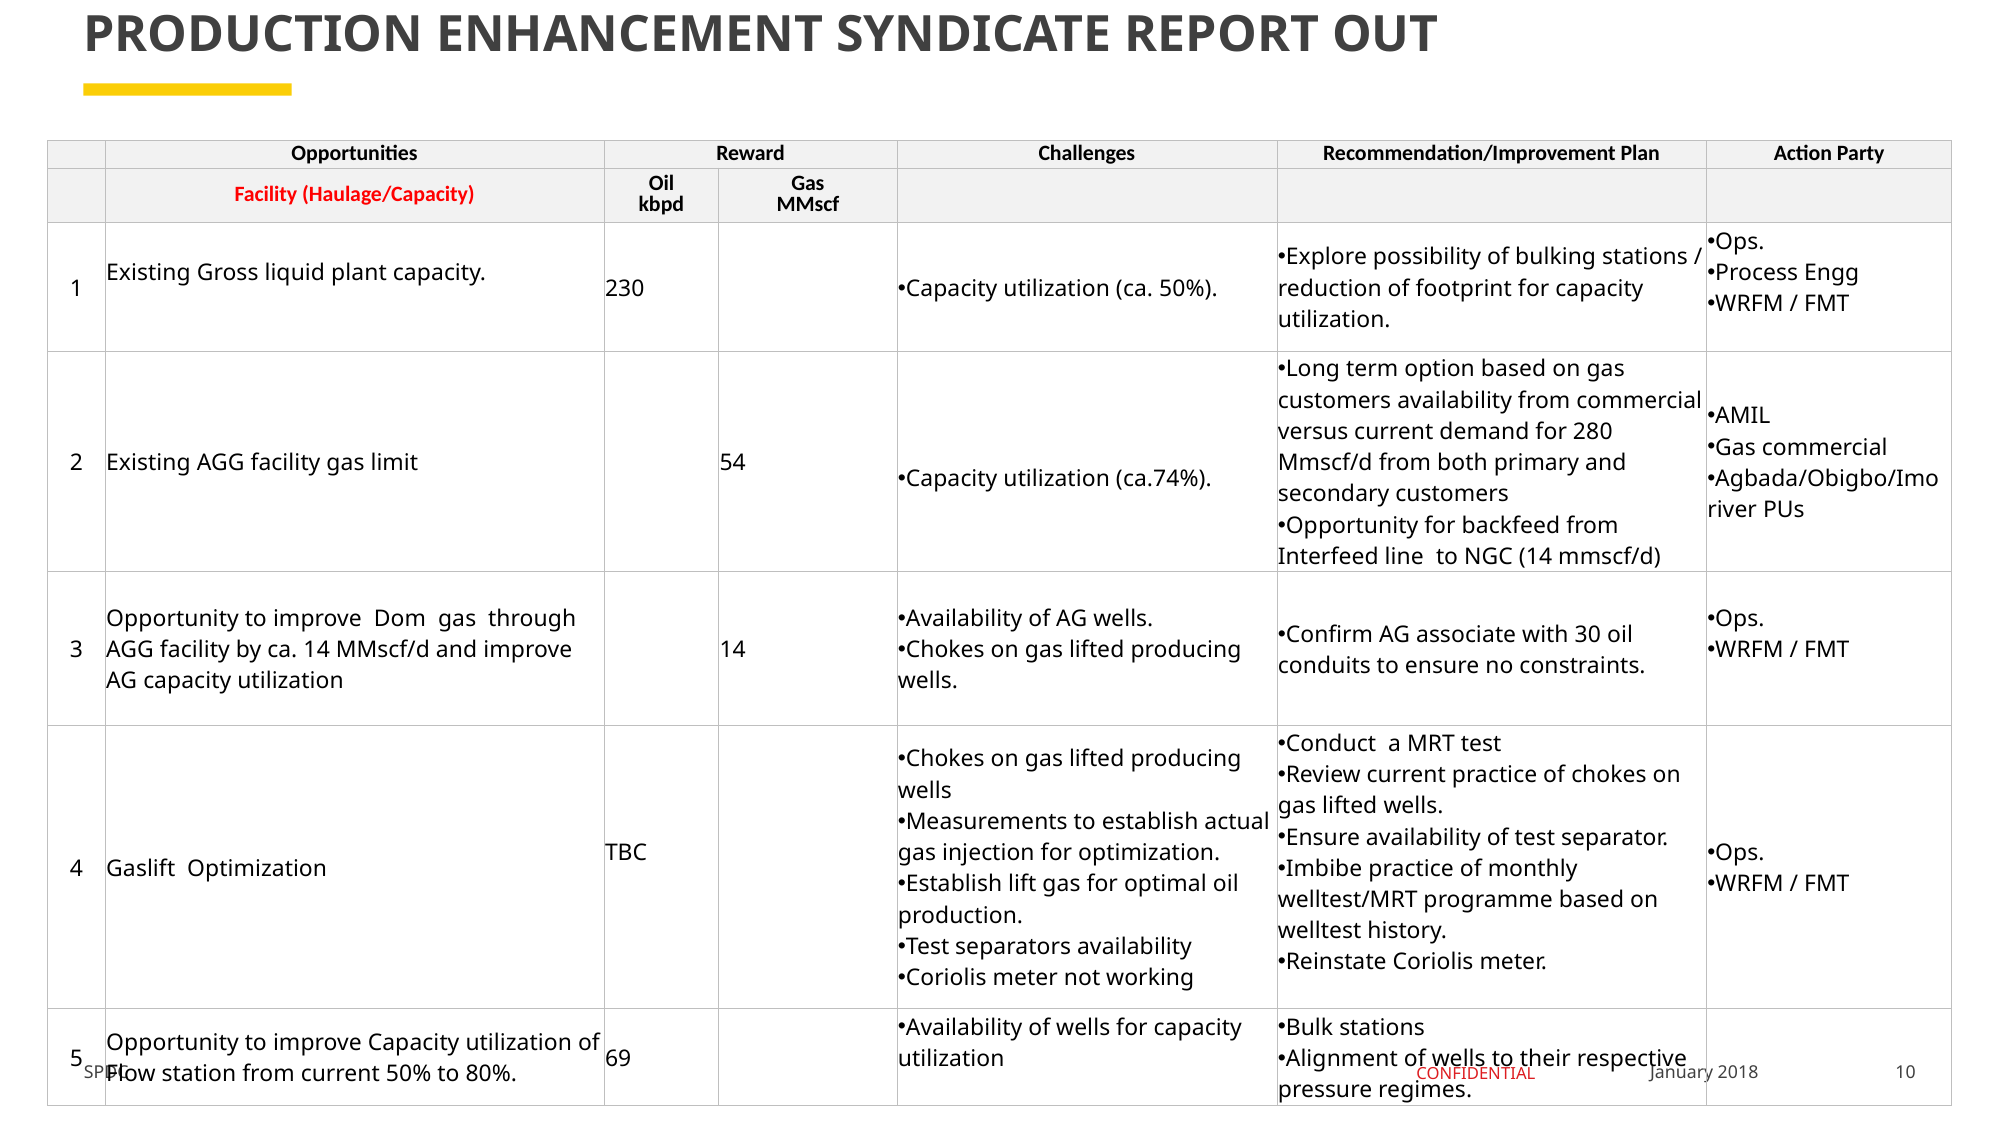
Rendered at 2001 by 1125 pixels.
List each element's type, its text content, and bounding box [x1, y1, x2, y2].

table_cell 3 [48, 572, 105, 725]
table_cell Gaslift Optimization [106, 726, 604, 1008]
table_cell TBC [605, 726, 718, 1008]
table_cell Opportunity to improve Dom gas through AGG facility by ca. 14 MMscf/d and improve AG capacity utilization [106, 572, 604, 725]
table_cell [1707, 169, 1951, 222]
table_cell Bulk stations Alignment of wells to their respective pressure regimes. [1278, 1009, 1706, 1105]
table_cell [1278, 169, 1706, 222]
table_header Recommendation/Improvement Plan [1278, 141, 1706, 168]
table_cell [719, 223, 897, 351]
table_cell Explore possibility of bulking stations / reduction of footprint for capacity utilization. [1278, 223, 1706, 351]
table_header Challenges [898, 141, 1277, 168]
table_cell Conduct a MRT test Review current practice of chokes on gas lifted wells. Ensure availability of test separator. Imbibe practice of monthly welltest/MRT programme based on welltest history. Reinstate Coriolis meter. [1278, 726, 1706, 1008]
table_cell 5 [48, 1009, 105, 1105]
table_cell Confirm AG associate with 30 oil conduits to ensure no constraints. [1278, 572, 1706, 725]
table_header Reward [605, 141, 897, 168]
table_cell [48, 169, 105, 222]
table_cell 14 [719, 572, 897, 725]
table_cell Existing AGG facility gas limit [106, 352, 604, 571]
table_cell 69 [605, 1009, 718, 1105]
table_cell Chokes on gas lifted producing wells Measurements to establish actual gas injection for optimization. Establish lift gas for optimal oil production. Test separators availability Coriolis meter not working [898, 726, 1277, 1008]
table_cell Oil kbpd [605, 169, 718, 222]
table_cell 230 [605, 223, 718, 351]
table_cell [898, 169, 1277, 222]
table_cell [605, 572, 718, 725]
table_cell Facility (Haulage/Capacity) [106, 169, 604, 222]
table_cell 54 [719, 352, 897, 571]
table_cell [1707, 1009, 1951, 1105]
table_cell [605, 352, 718, 571]
table_header Opportunities [106, 141, 604, 168]
table_cell [719, 1009, 897, 1105]
title PRODUCTION ENHANCEMENT SYNDICATE REPORT OUT [83, 1, 1917, 125]
table_cell Availability of wells for capacity utilization [898, 1009, 1277, 1105]
table_cell Gas MMscf [719, 169, 897, 222]
table_cell 1 [48, 223, 105, 351]
table_cell [719, 726, 897, 1008]
table_header [48, 141, 105, 168]
table_cell Capacity utilization (ca. 50%). [898, 223, 1277, 351]
table_cell Capacity utilization (ca.74%). [898, 352, 1277, 571]
table_cell Opportunity to improve Capacity utilization of Flow station from current 50% to 80%. [106, 1009, 604, 1105]
table_cell Ops. WRFM / FMT [1707, 572, 1951, 725]
table_cell Availability of AG wells. Chokes on gas lifted producing wells. [898, 572, 1277, 725]
table_cell Existing Gross liquid plant capacity. [106, 223, 604, 351]
table_header Action Party [1707, 141, 1951, 168]
table_cell Ops. WRFM / FMT [1707, 726, 1951, 1008]
table_cell AMIL Gas commercial Agbada/Obigbo/Imo river PUs [1707, 352, 1951, 571]
table_cell 4 [48, 726, 105, 1008]
table_cell Long term option based on gas customers availability from commercial versus current demand for 280 Mmscf/d from both primary and secondary customers Opportunity for backfeed from Interfeed line to NGC (14 mmscf/d) [1278, 352, 1706, 571]
table_cell Ops. Process Engg WRFM / FMT [1707, 223, 1951, 351]
table_cell 2 [48, 352, 105, 571]
